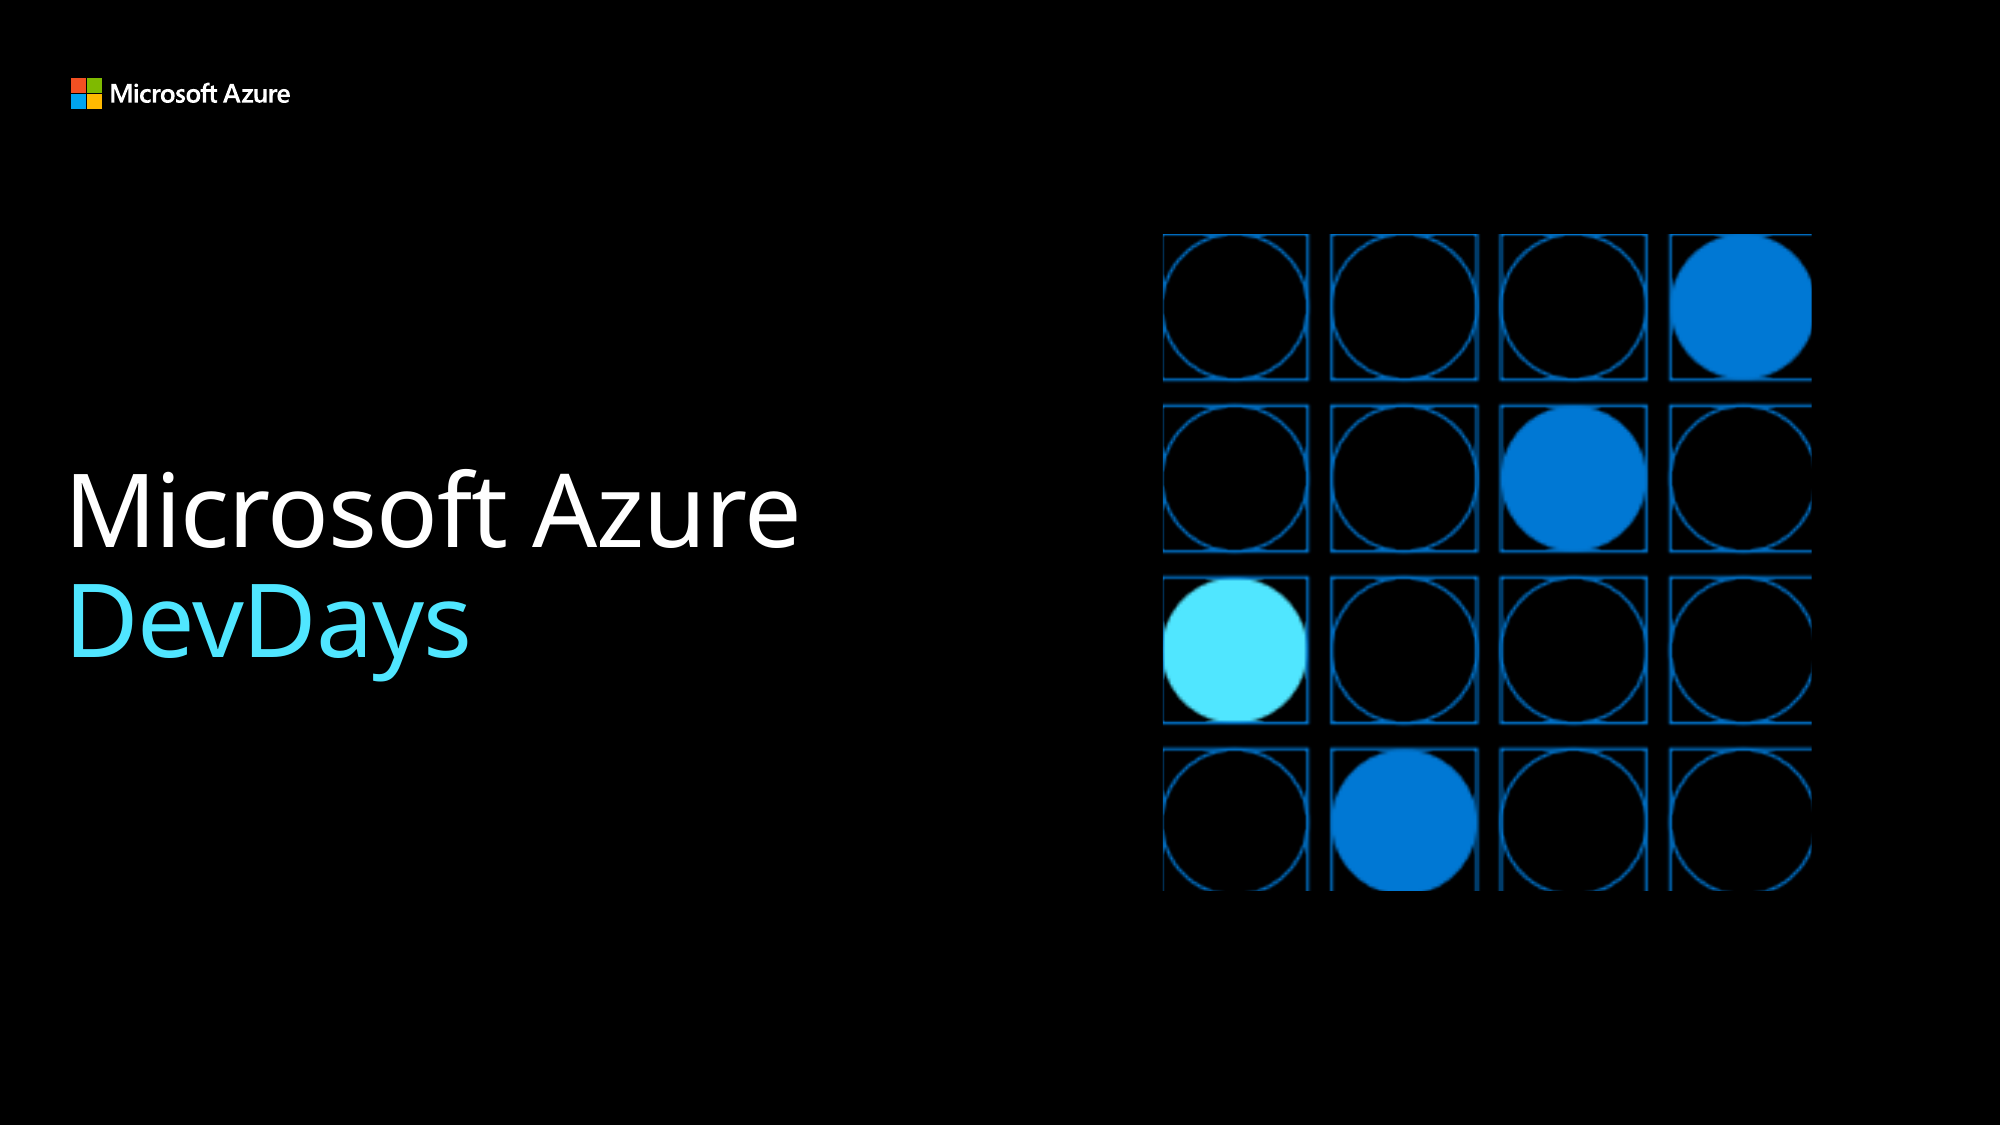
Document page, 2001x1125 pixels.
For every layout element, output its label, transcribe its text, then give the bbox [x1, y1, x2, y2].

text_box Microsoft Azure DevDays [64, 415, 838, 710]
